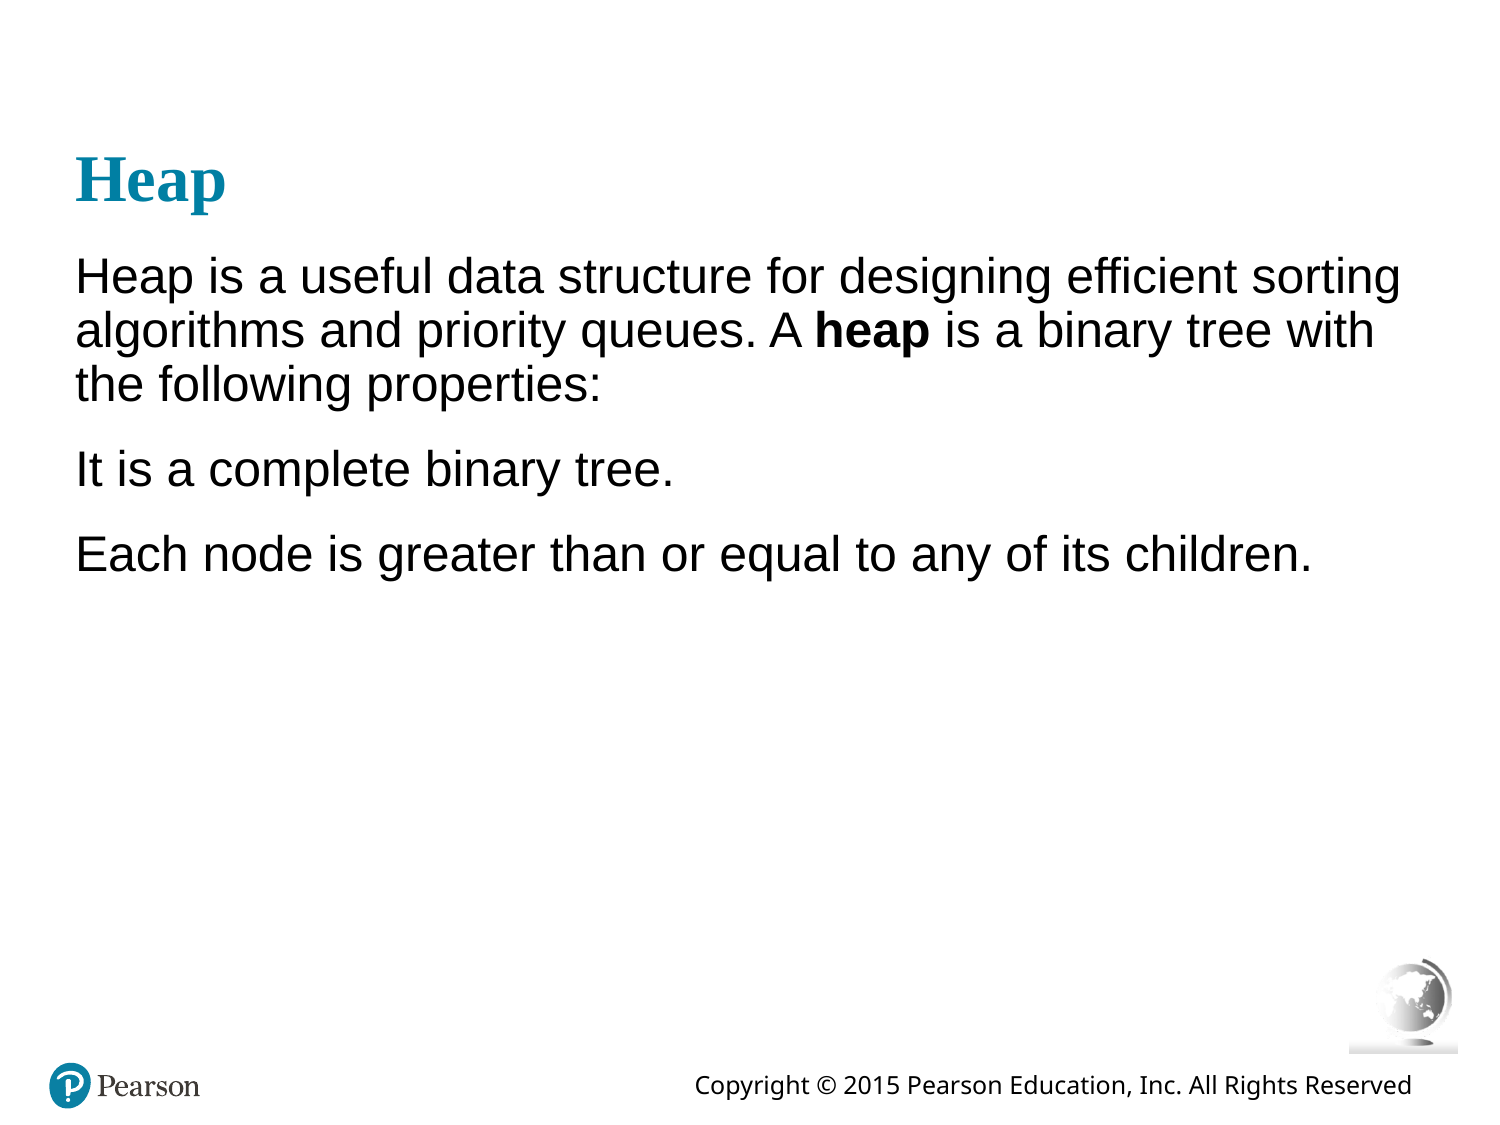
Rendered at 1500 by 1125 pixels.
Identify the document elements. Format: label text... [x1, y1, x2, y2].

title Heap [75, 35, 1425, 216]
picture [1349, 955, 1458, 1054]
list Heap is a useful data structure for designing efficient sorting algorithms and priority queues. A heap is a binary tree with the following properties: It is a complete binary tree. Each node is greater than or equal to any of its children. [75, 249, 1425, 1038]
